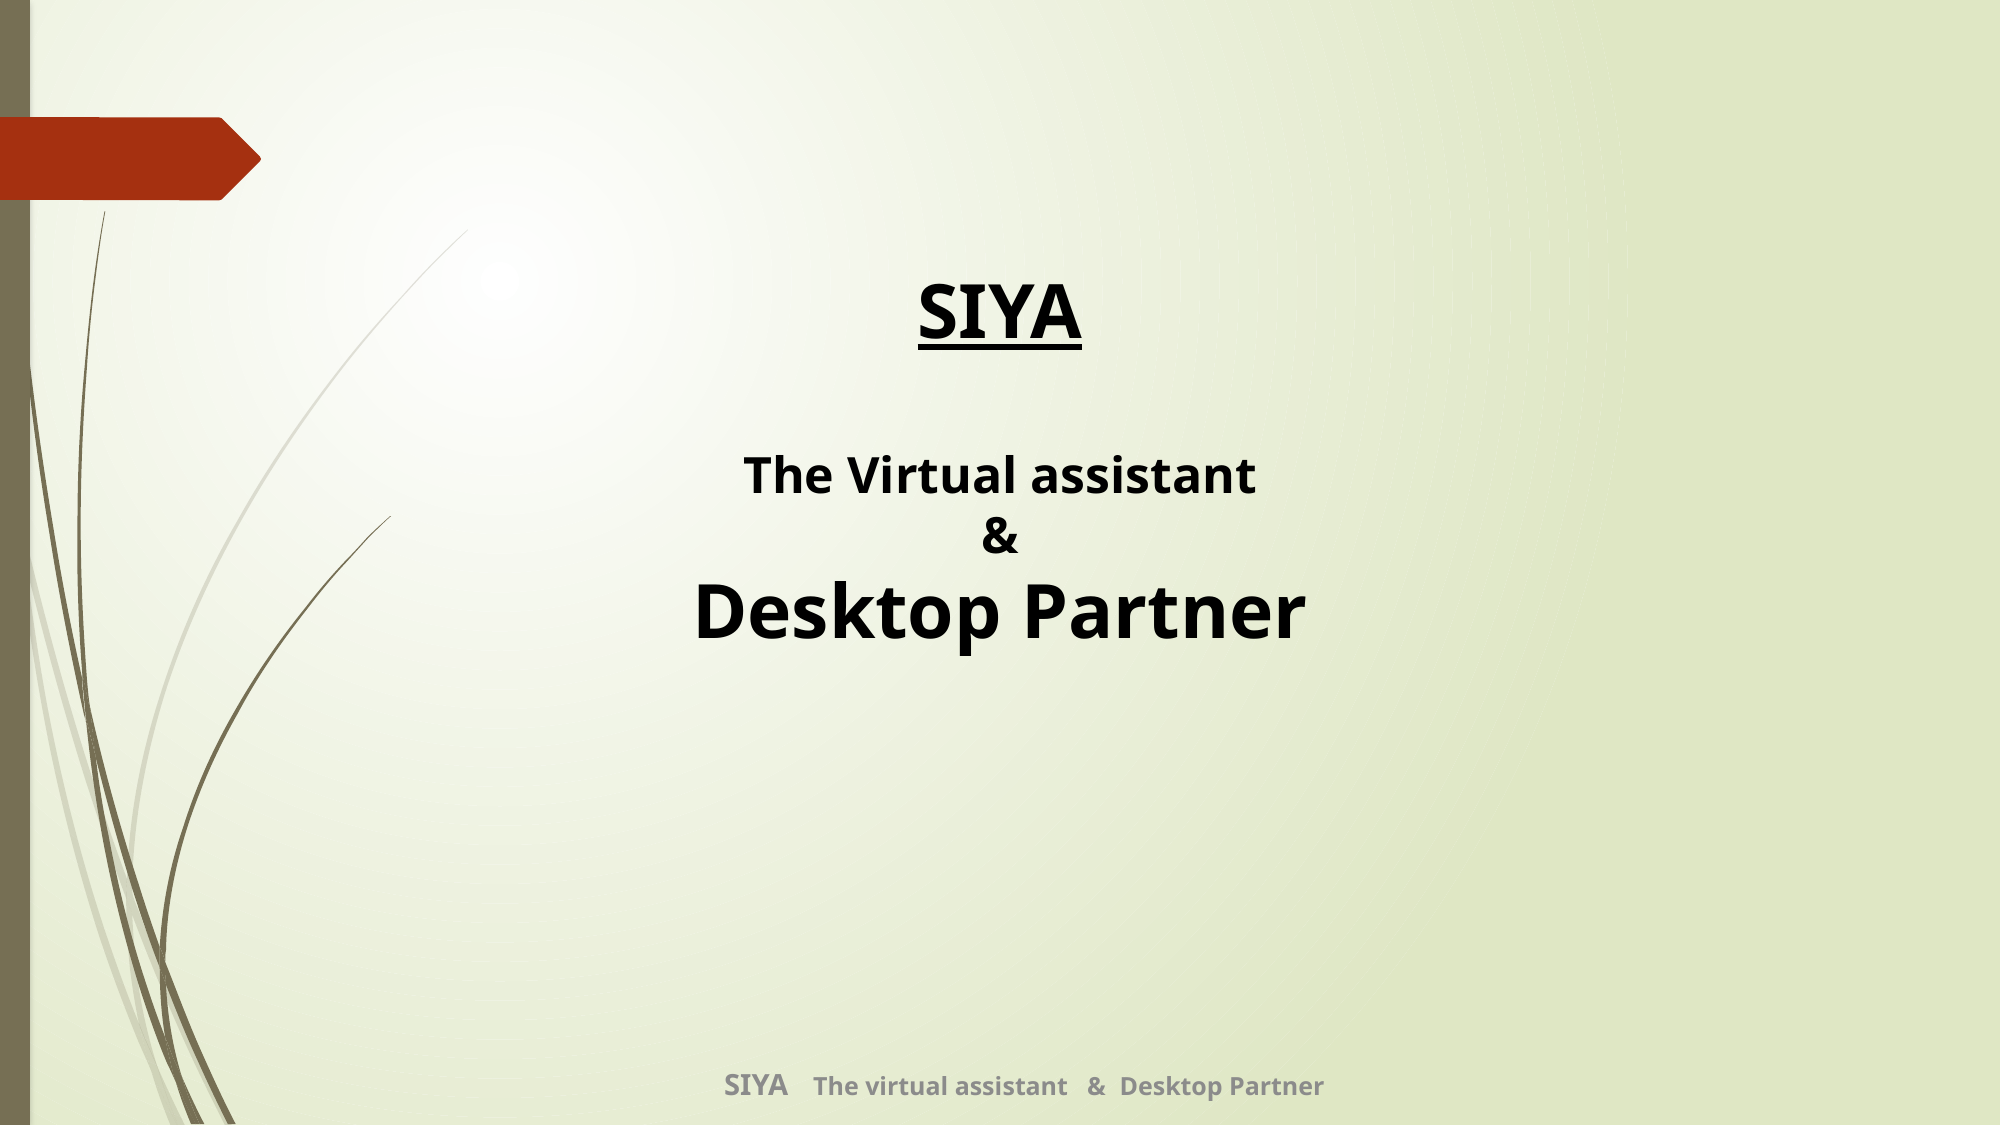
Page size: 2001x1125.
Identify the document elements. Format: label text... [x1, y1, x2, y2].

footer SIYA The virtual assistant & Desktop Partner [0, 1065, 2000, 1125]
text_box SIYA The Virtual assistant & Desktop Partner [262, 256, 1738, 662]
